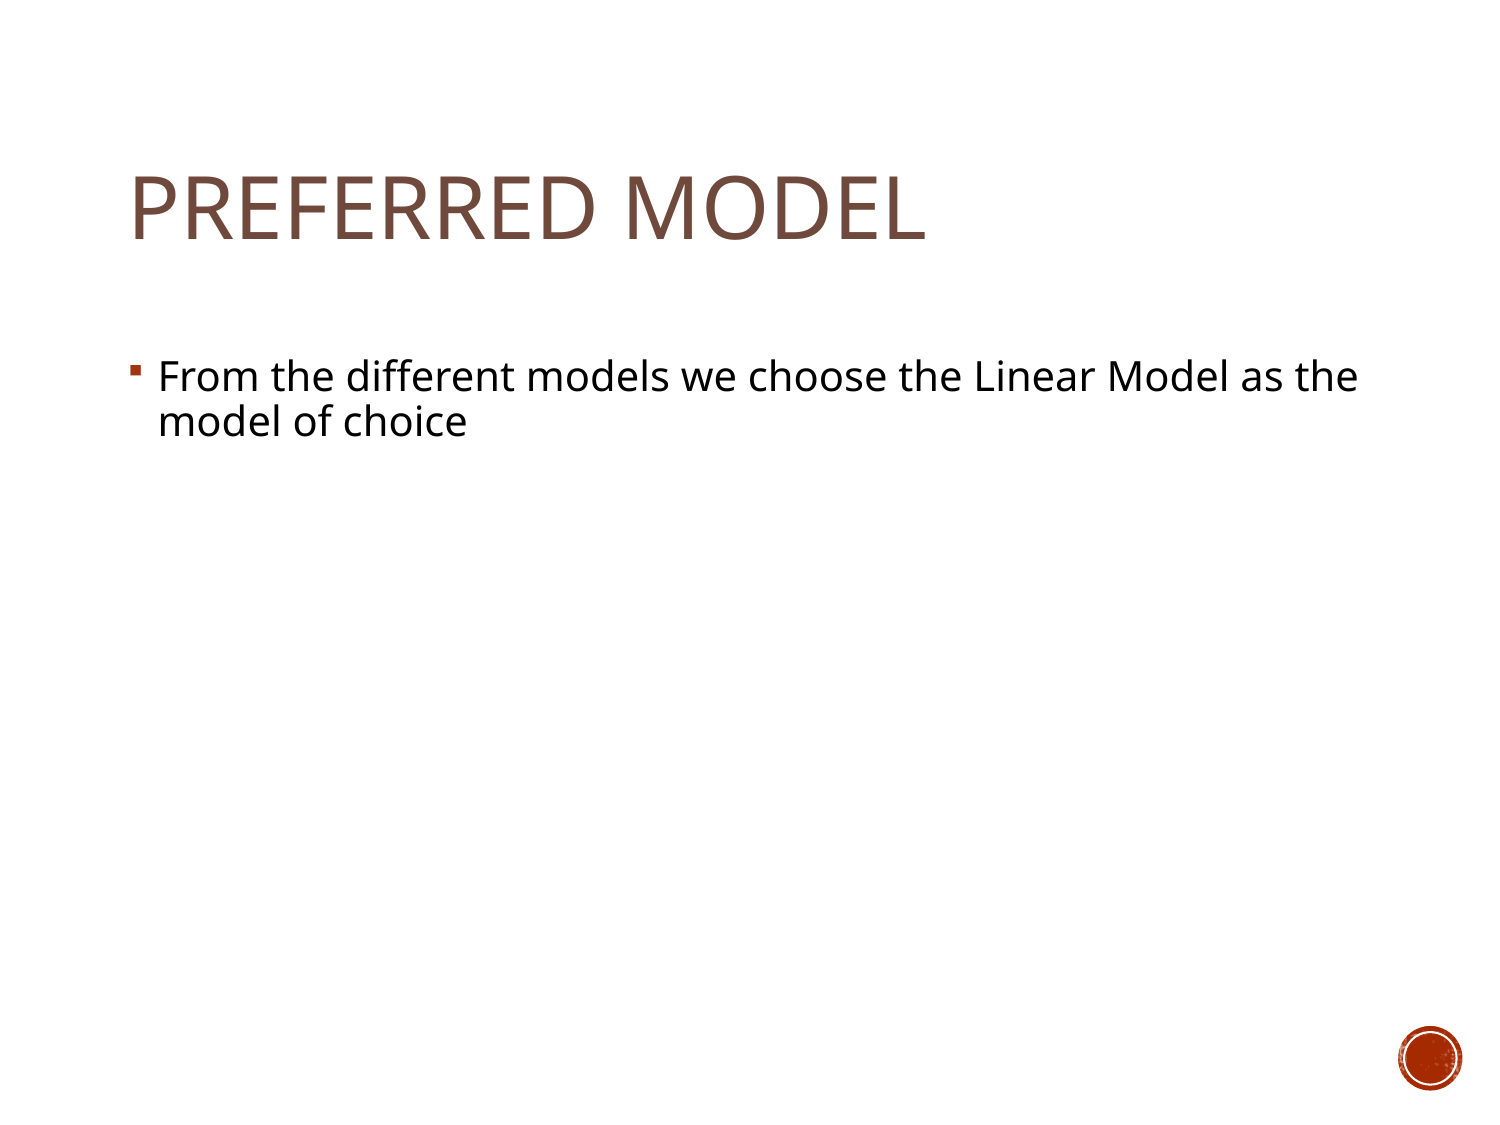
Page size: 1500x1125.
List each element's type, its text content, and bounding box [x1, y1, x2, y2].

list From the different models we choose the Linear Model as the model of choice [112, 348, 1388, 1013]
title Preferred Model [112, 79, 1388, 344]
